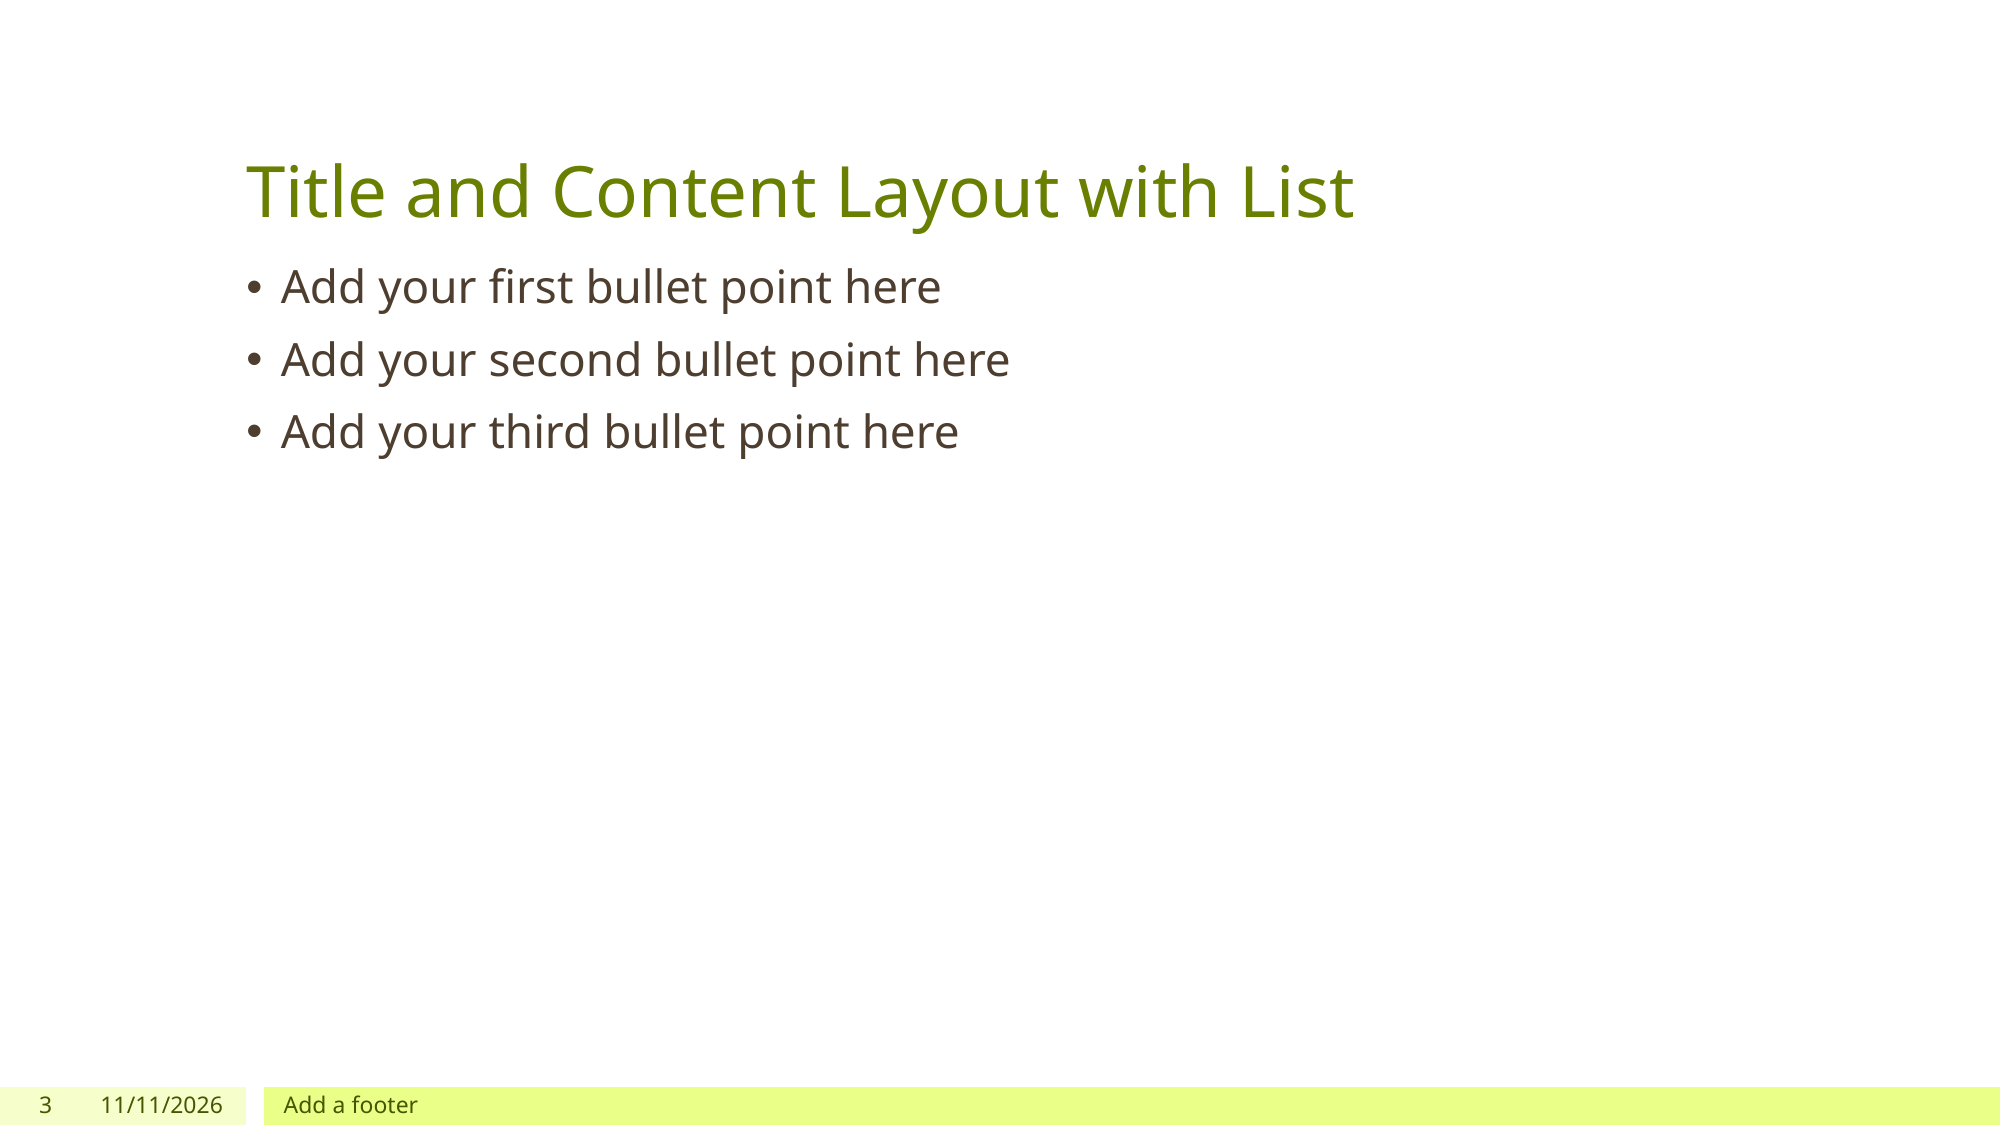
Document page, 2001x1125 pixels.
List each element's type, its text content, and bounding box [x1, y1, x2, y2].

slide_number 3 [0, 1087, 68, 1125]
list Add your first bullet point here Add your second bullet point here Add your third bullet point here [231, 256, 1769, 1015]
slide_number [74, 1087, 239, 1125]
title Title and Content Layout with List [231, 45, 1769, 240]
footer Add a footer [268, 1087, 1769, 1125]
